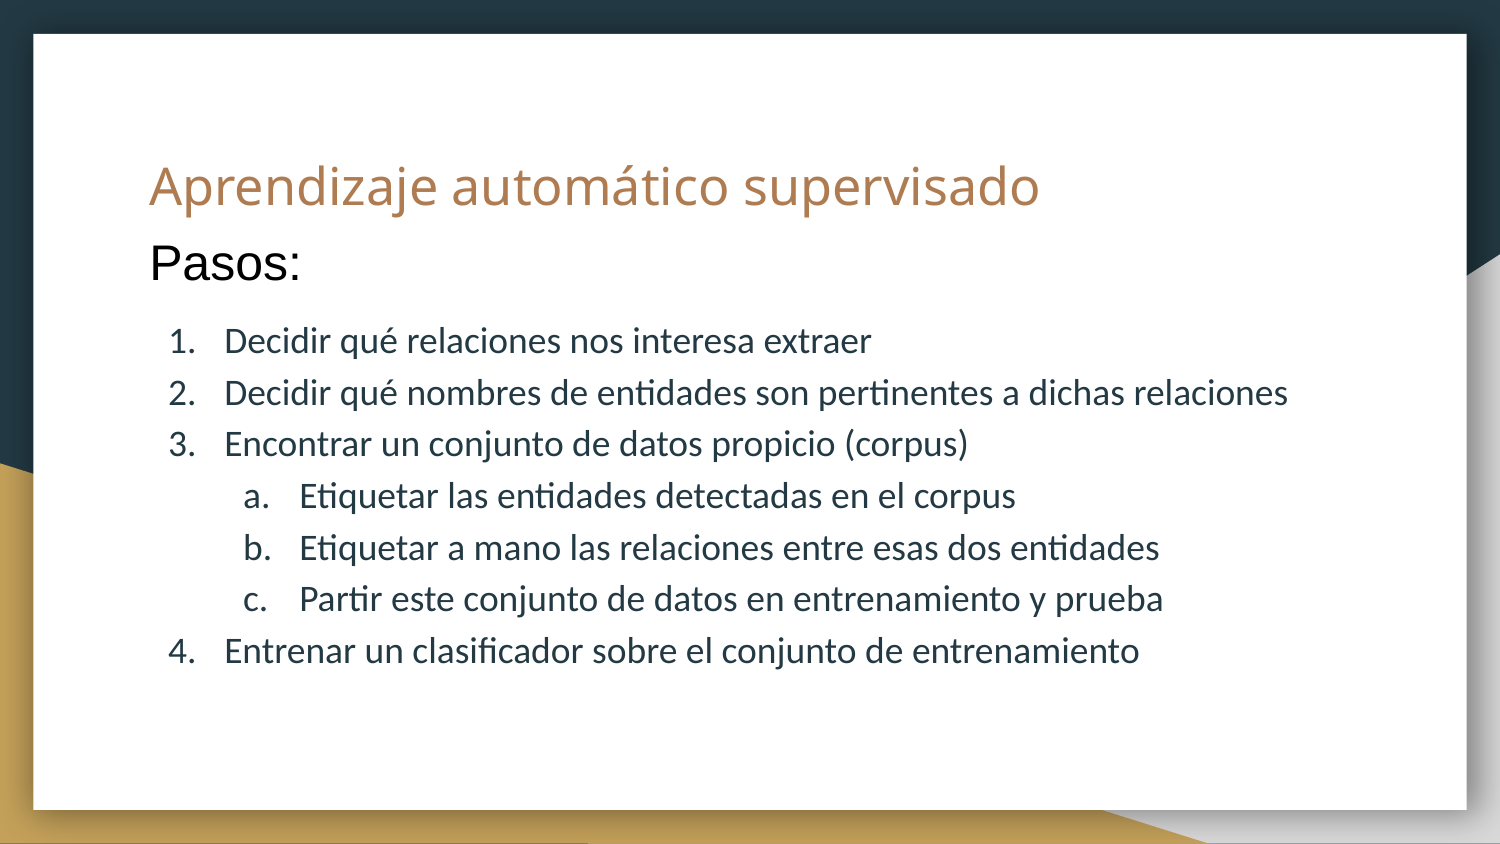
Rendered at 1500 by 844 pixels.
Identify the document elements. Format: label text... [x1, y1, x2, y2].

list Decidir qué relaciones nos interesa extraer Decidir qué nombres de entidades son pertinentes a dichas relaciones Encontrar un conjunto de datos propicio (corpus) Etiquetar las entidades detectadas en el corpus Etiquetar a mano las relaciones entre esas dos entidades Partir este conjunto de datos en entrenamiento y prueba Entrenar un clasificador sobre el conjunto de entrenamiento [134, 293, 1366, 777]
text_box Pasos: [134, 215, 403, 313]
title Aprendizaje automático supervisado [134, 138, 1366, 246]
